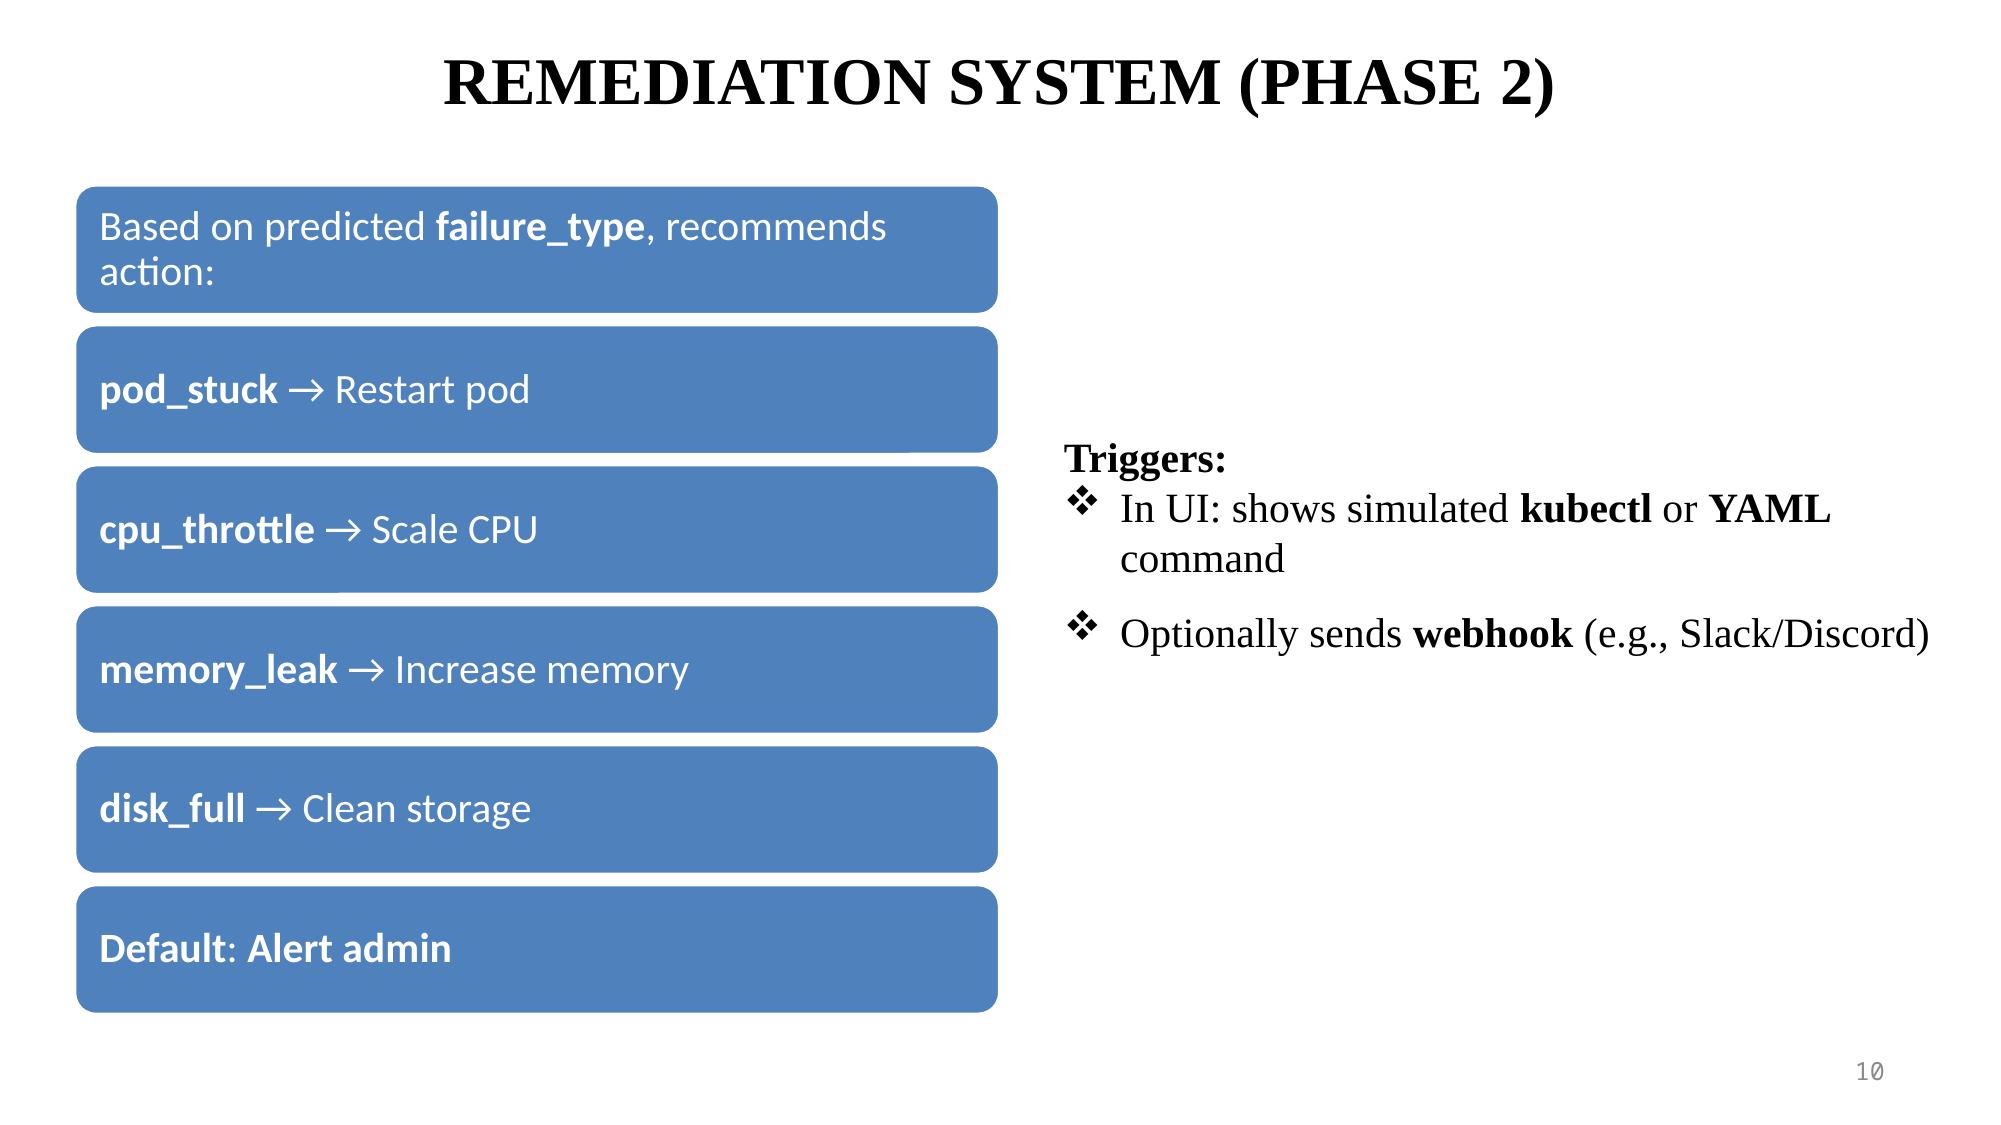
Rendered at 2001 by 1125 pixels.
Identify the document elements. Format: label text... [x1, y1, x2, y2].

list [73, 182, 1001, 1018]
slide_number 10 [1433, 1042, 1900, 1103]
title REMEDIATION SYSTEM (PHASE 2) [99, 24, 1901, 213]
list Triggers: In UI: shows simulated kubectl or YAML command Optionally sends webhook (e.g., Slack/Discord) [1048, 253, 1948, 908]
